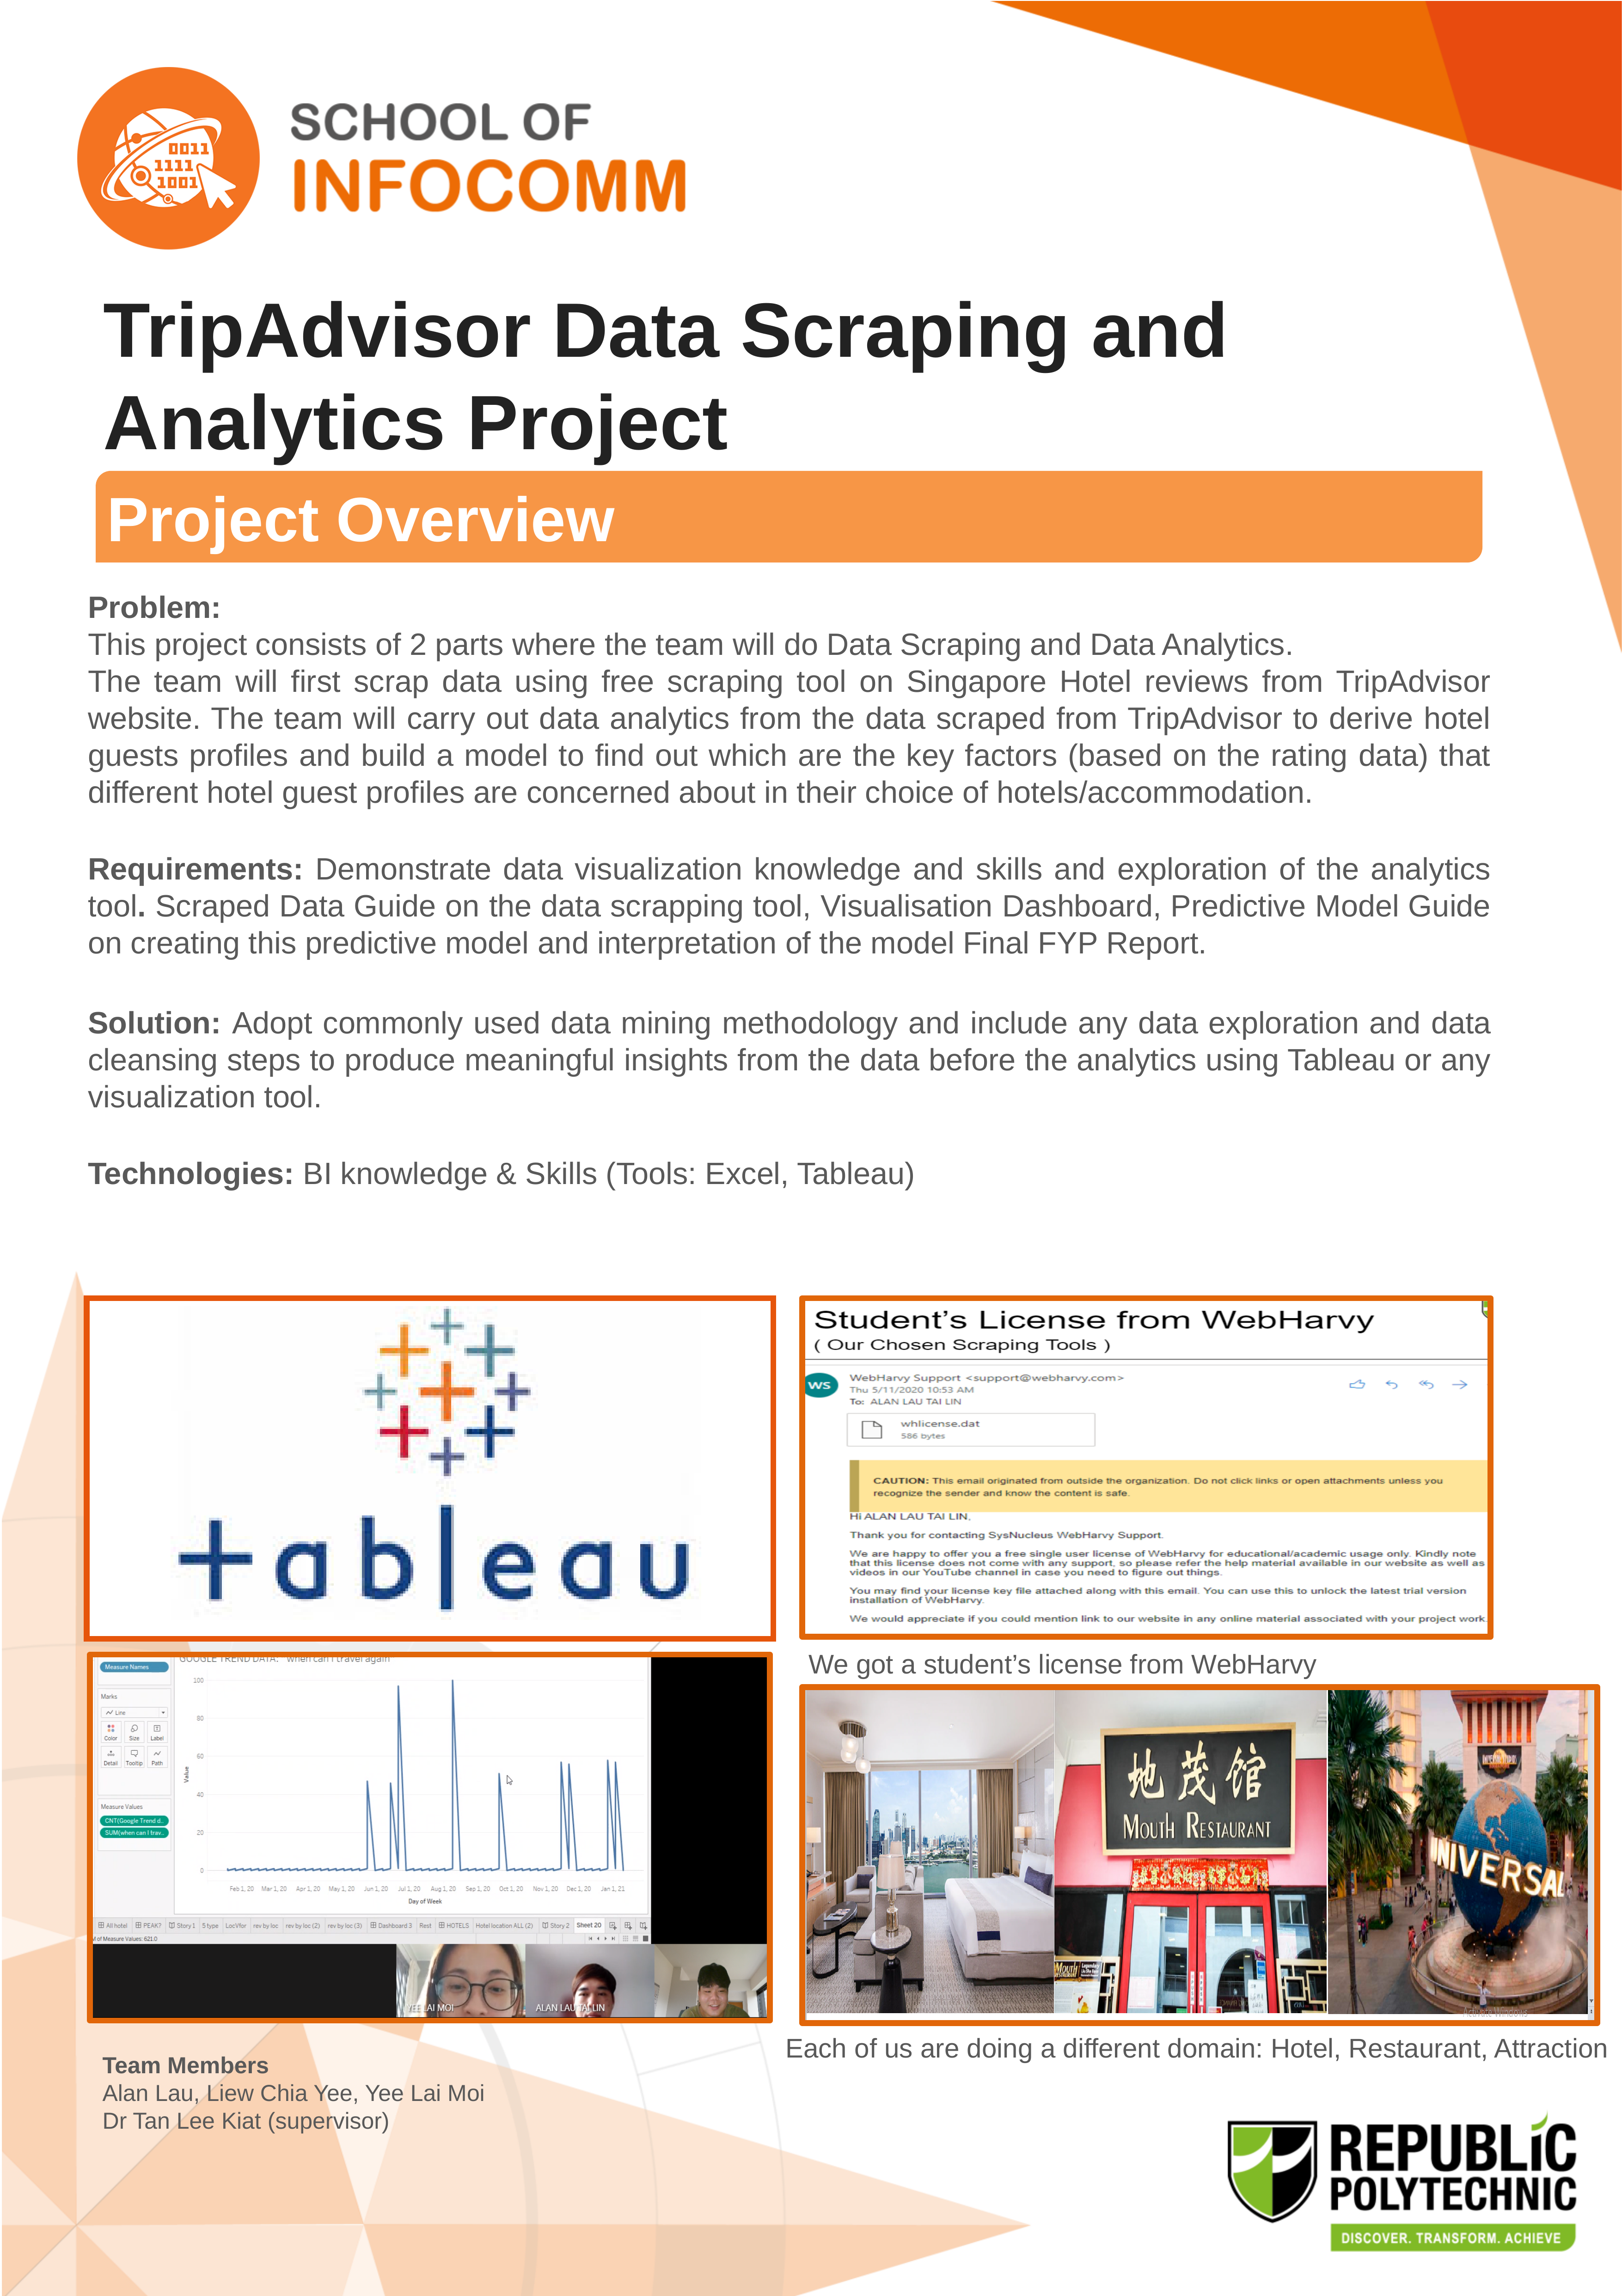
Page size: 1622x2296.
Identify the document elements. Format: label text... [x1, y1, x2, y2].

text_box Problem: This project consists of 2 parts where the team will do Data Scraping and Data Analytics. The team will first scrap data using free scraping tool on Singapore Hotel reviews from TripAdvisor website. The team will carry out data analytics from the data scraped from TripAdvisor to derive hotel guests profiles and build a model to find out which are the key factors (based on the rating data) that different hotel guest profiles are concerned about in their choice of hotels/accommodation. Requirements: Demonstrate data visualization knowledge and skills and exploration of the analytics tool. Scraped Data Guide on the data scrapping tool, Visualisation Dashboard, Predictive Model Guide on creating this predictive model and interpretation of the model Final FYP Report. Solution: Adopt commonly used data mining methodology and include any data exploration and data cleansing steps to produce meaningful insights from the data before the analytics using Tableau or any visualization tool. Technologies: BI knowledge & Skills (Tools: Excel, Tableau) [81, 584, 1499, 1280]
text_box Project Overview [96, 470, 1483, 563]
title TripAdvisor Data Scraping and Analytics Project [81, 258, 1598, 488]
text_box We got a student’s license from WebHarvy [805, 1645, 1476, 1681]
picture [2, 1, 1622, 2296]
text_box Each of us are doing a different domain: Hotel, Restaurant, Attraction [782, 2029, 1622, 2088]
text_box Team Members Alan Lau, Liew Chia Yee, Yee Lai Moi Dr Tan Lee Kiat (supervisor) [95, 2046, 805, 2229]
